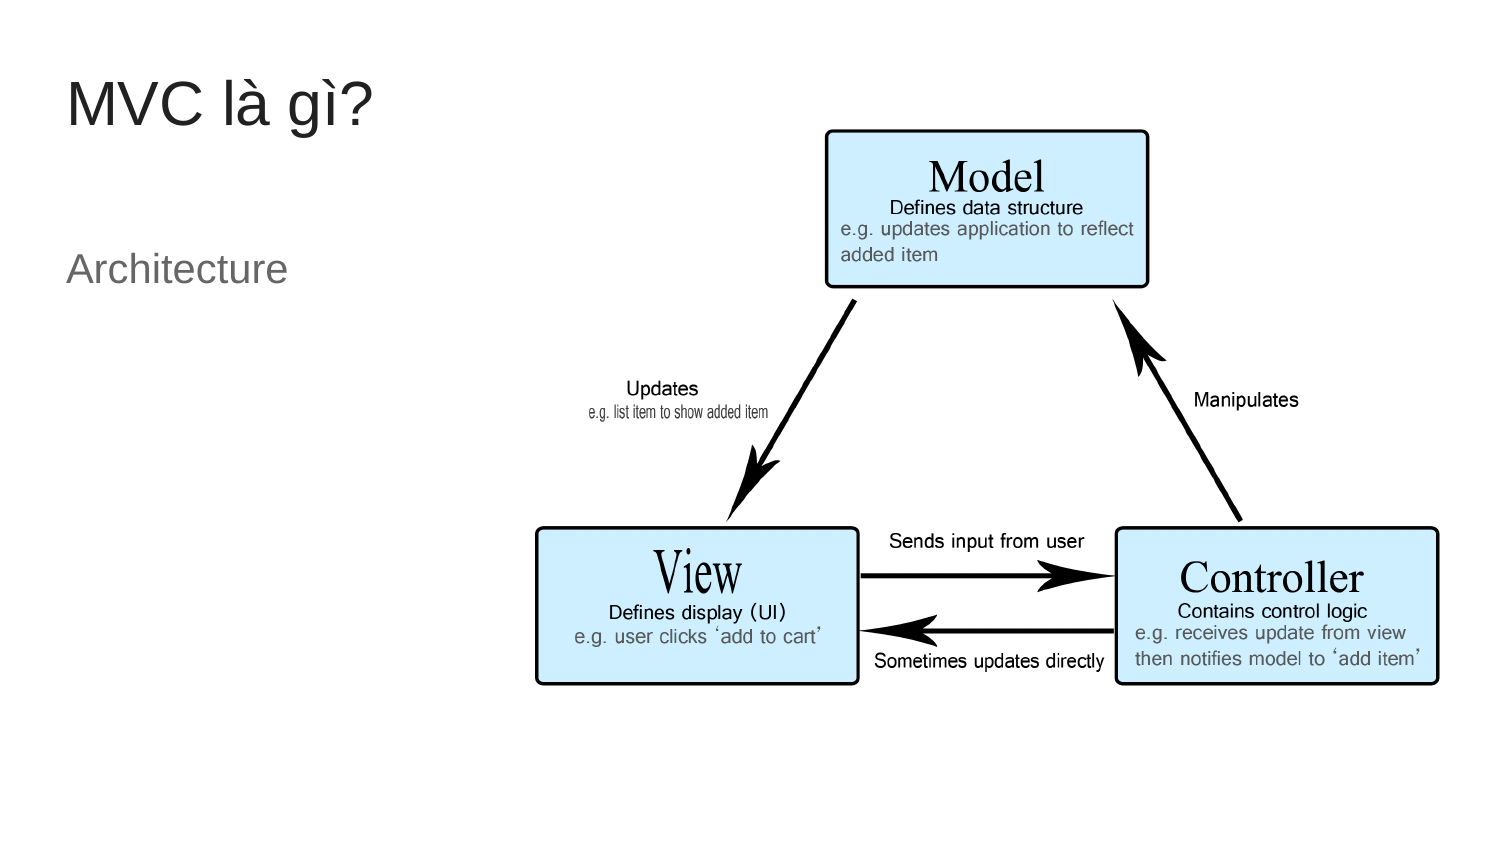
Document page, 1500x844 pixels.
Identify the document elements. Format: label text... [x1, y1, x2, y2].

list Architecture [51, 201, 499, 750]
picture [504, 59, 1470, 784]
title MVC là gì? [51, 48, 1449, 180]
